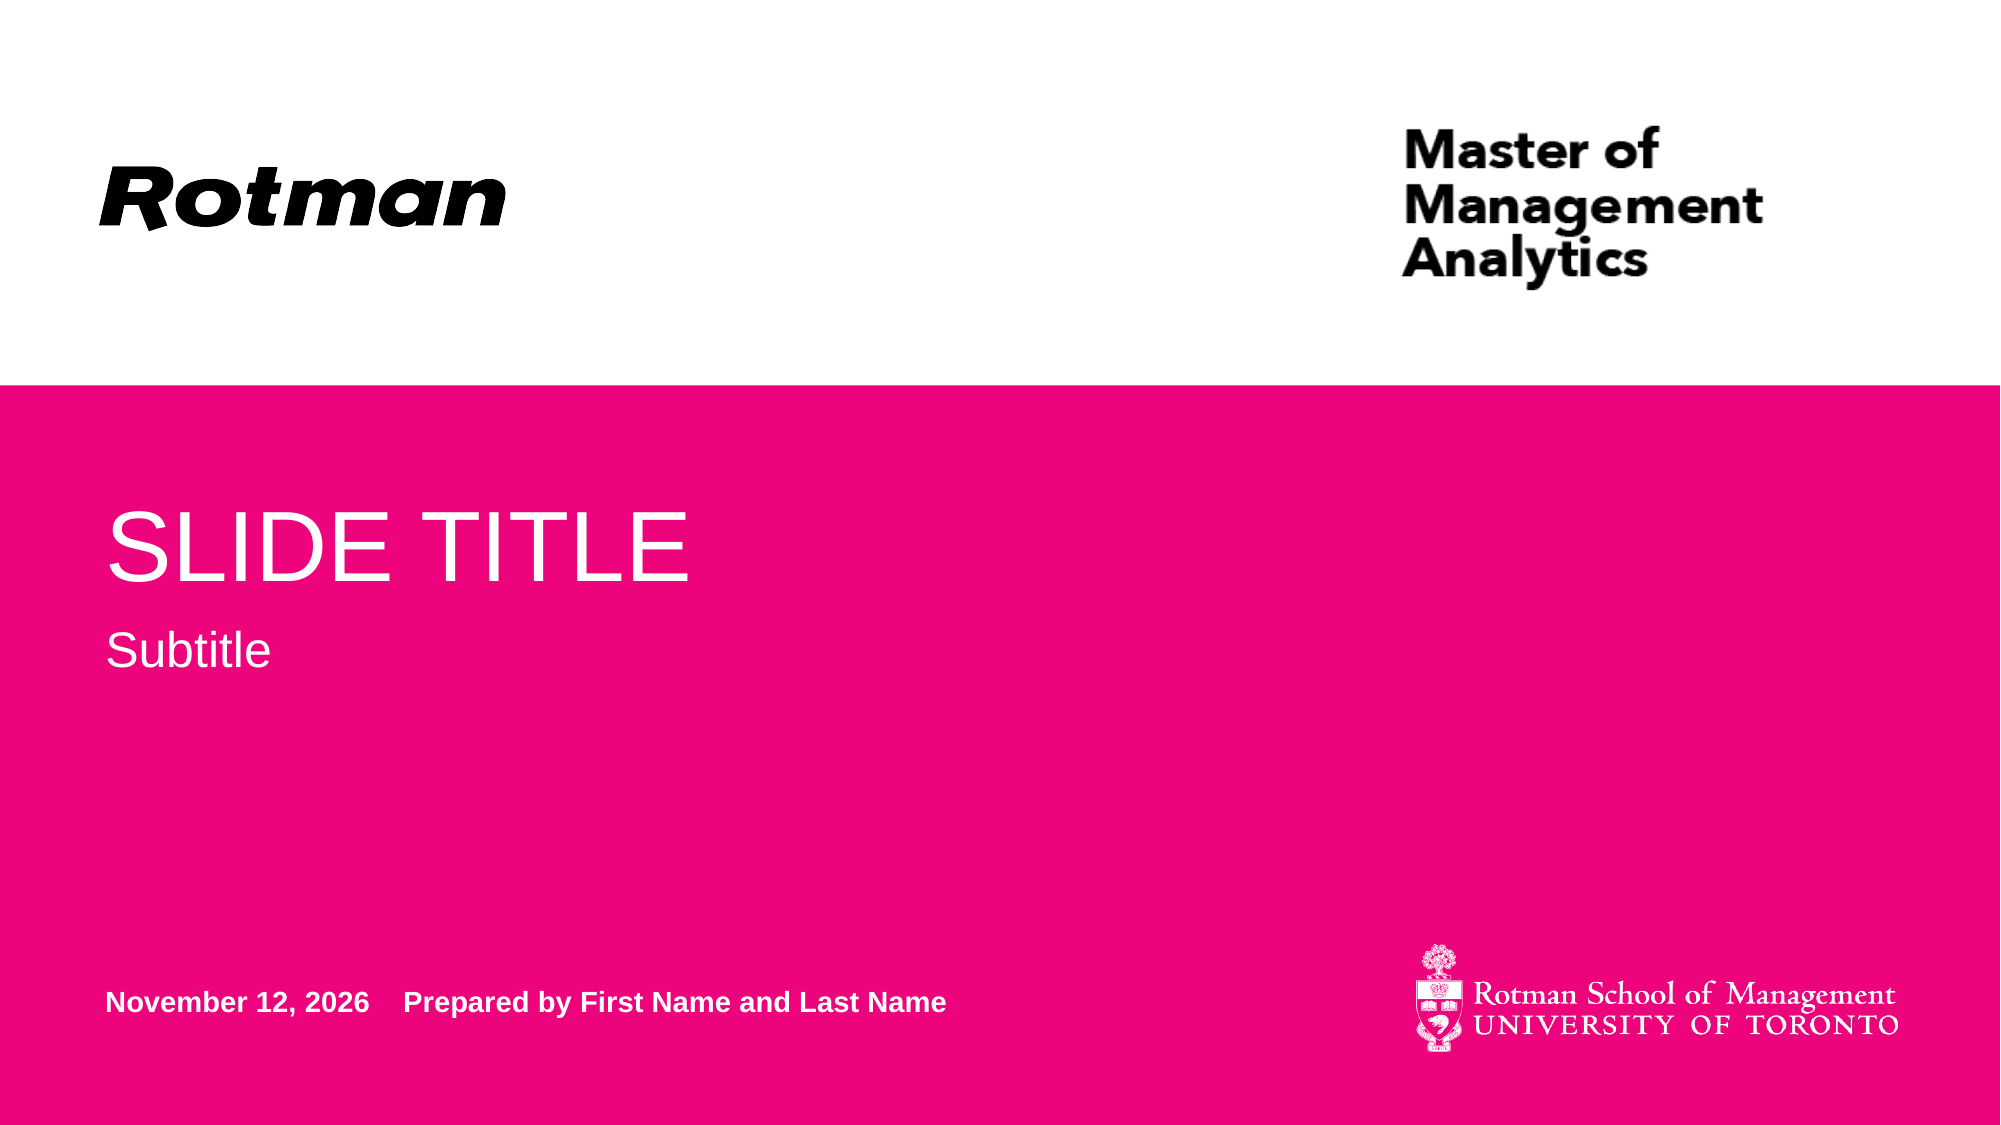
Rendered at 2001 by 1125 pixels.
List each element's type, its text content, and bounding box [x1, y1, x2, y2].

picture [1416, 944, 1898, 1052]
picture [1401, 118, 1957, 405]
picture [78, 143, 528, 260]
title Slide Title [90, 385, 1791, 609]
text_box May 28, 2018 Prepared by First Name and Last Name [90, 975, 1402, 1026]
list Subtitle [90, 609, 1792, 776]
